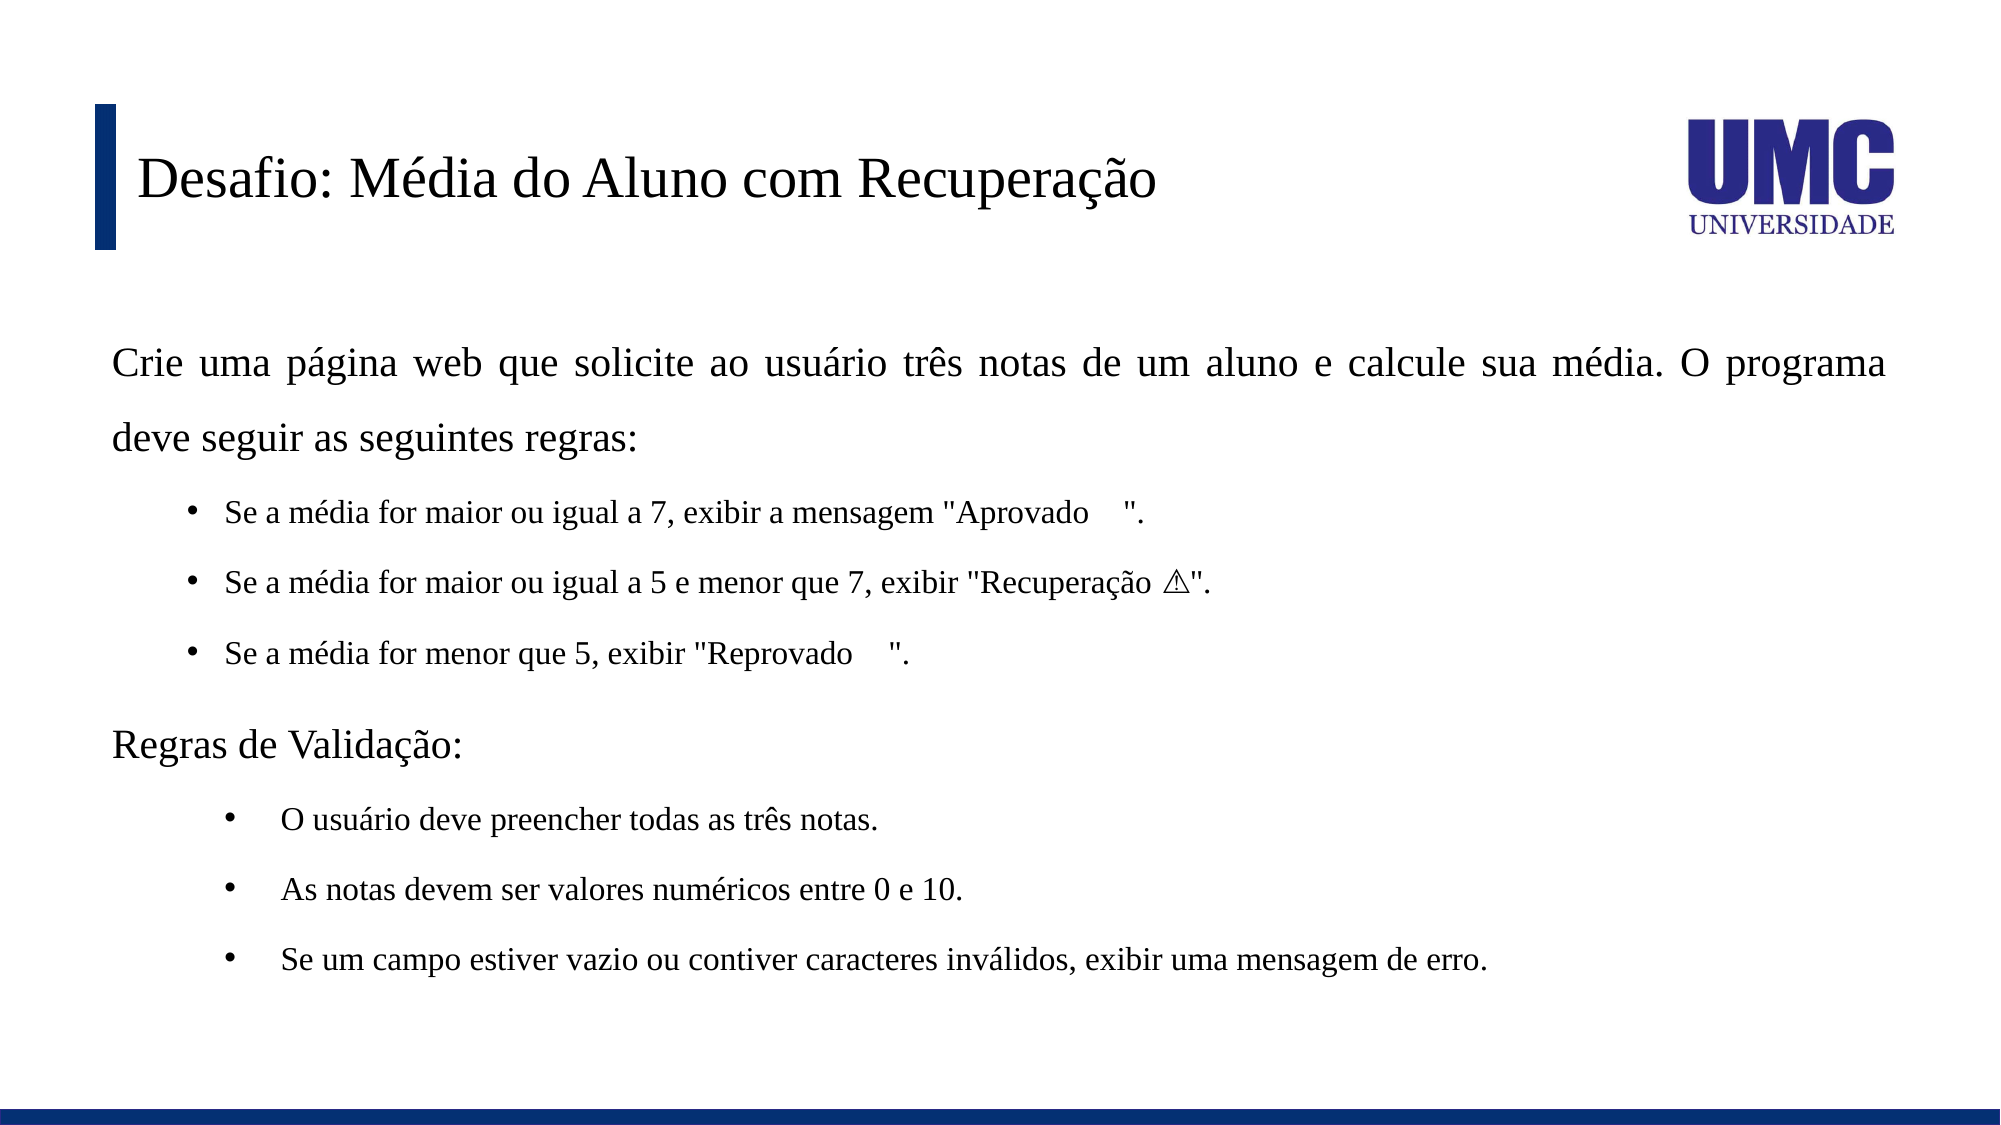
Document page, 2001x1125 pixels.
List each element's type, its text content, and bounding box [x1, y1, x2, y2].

list Crie uma página web que solicite ao usuário três notas de um aluno e calcule sua média. O programa deve seguir as seguintes regras: Se a média for maior ou igual a 7, exibir a mensagem "Aprovado ✅". Se a média for maior ou igual a 5 e menor que 7, exibir "Recuperação ⚠️".❌ Se a média for menor que 5, exibir "Reprovado ❌". Regras de Validação: O usuário deve preencher todas as três notas. As notas devem ser valores numéricos entre 0 e 10. Se um campo estiver vazio ou contiver caracteres inválidos, exibir uma mensagem de erro. [97, 302, 1903, 1017]
picture [1686, 117, 1896, 237]
picture [95, 104, 116, 250]
picture [1, 1110, 1999, 1124]
title Desafio: Média do Aluno com Recuperação [122, 140, 1667, 214]
